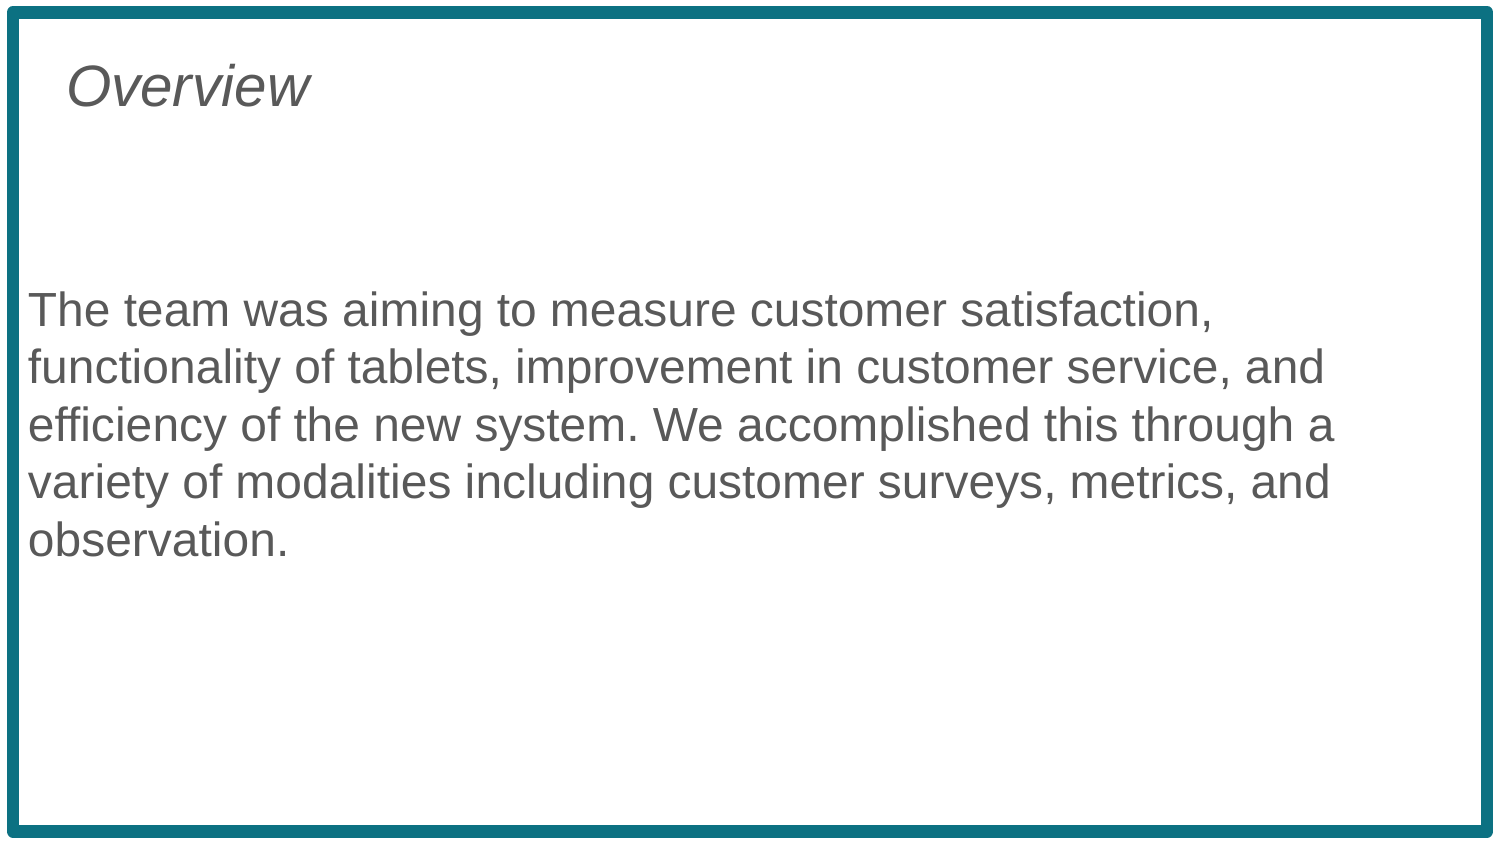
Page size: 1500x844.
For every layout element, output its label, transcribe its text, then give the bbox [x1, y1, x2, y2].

text_box The team was aiming to measure customer satisfaction, functionality of tablets, improvement in customer service, and efficiency of the new system. We accomplished this through a variety of modalities including customer surveys, metrics, and observation. [12, 12, 1488, 832]
subtitle Overview [51, 33, 1449, 164]
